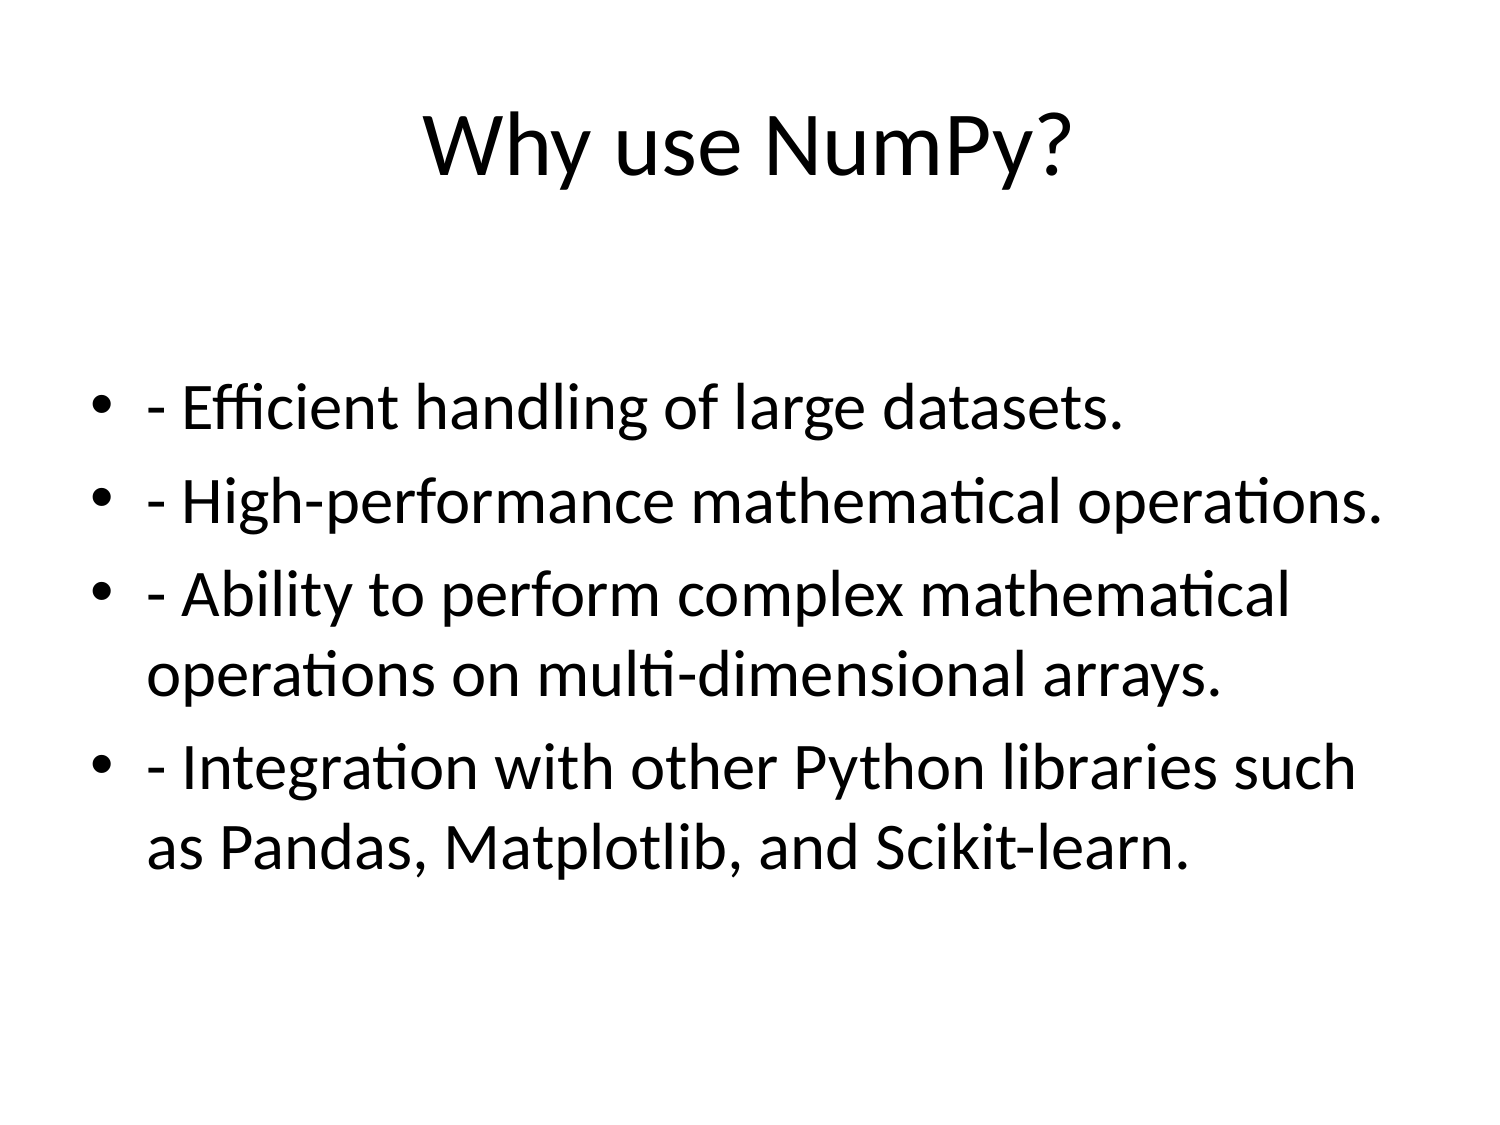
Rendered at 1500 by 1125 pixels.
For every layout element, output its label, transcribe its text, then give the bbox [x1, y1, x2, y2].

title Why use NumPy? [75, 45, 1425, 233]
list - Efficient handling of large datasets. - High-performance mathematical operations. - Ability to perform complex mathematical operations on multi-dimensional arrays. - Integration with other Python libraries such as Pandas, Matplotlib, and Scikit-learn. [75, 262, 1425, 1005]
